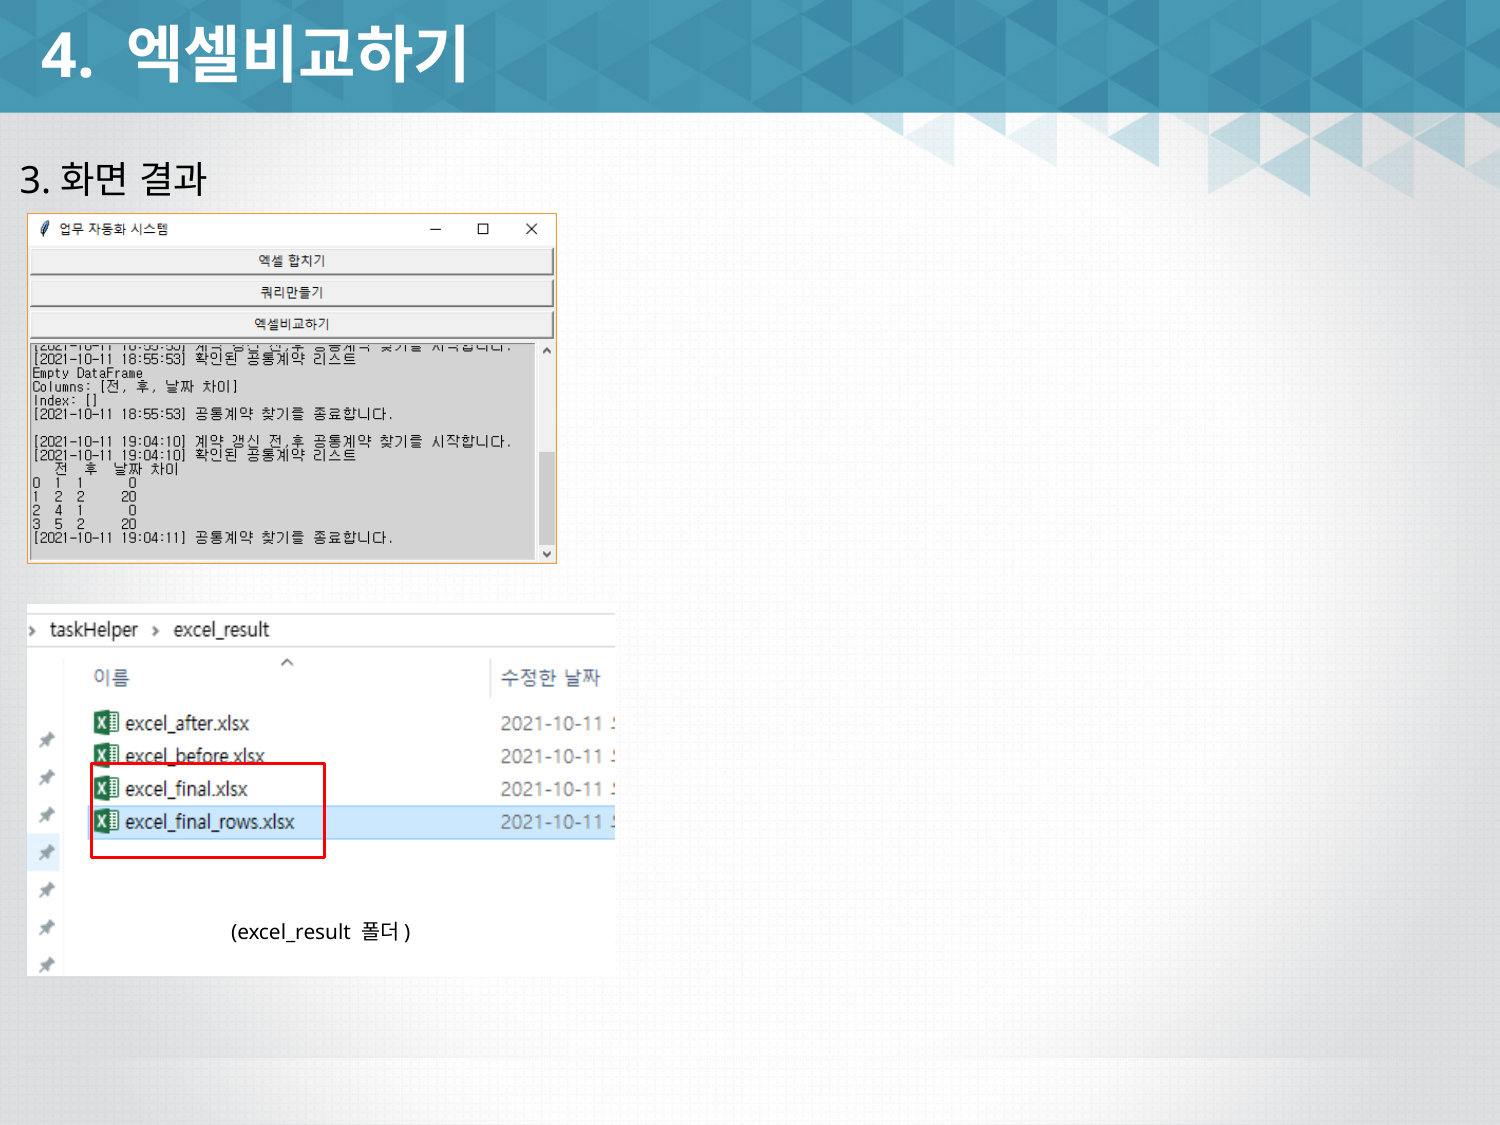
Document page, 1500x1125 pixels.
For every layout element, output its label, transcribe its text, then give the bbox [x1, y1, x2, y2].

text_box 4. 엑셀비교하기 [27, 7, 1441, 97]
text_box 3.화면 결과 [4, 148, 1315, 209]
picture [0, 0, 1500, 1125]
